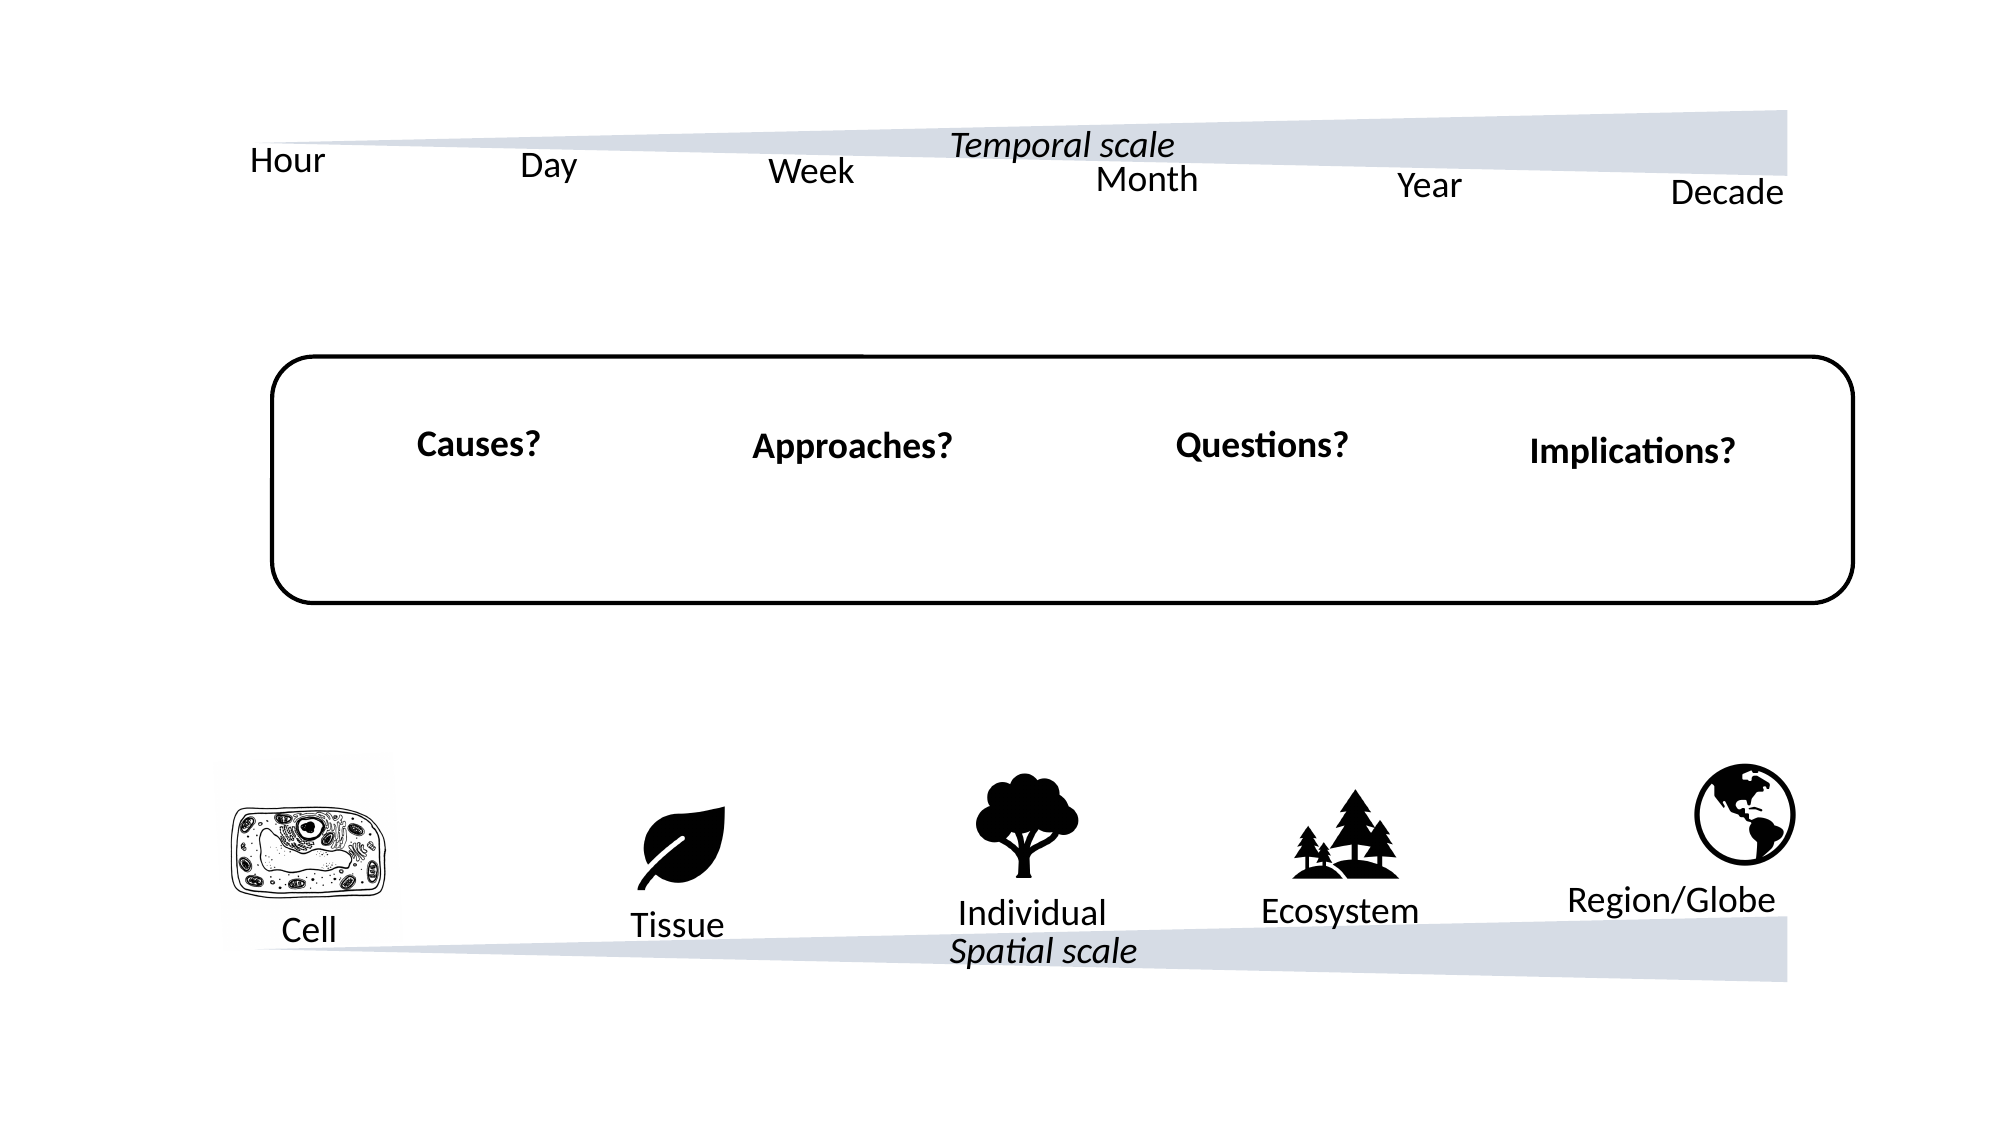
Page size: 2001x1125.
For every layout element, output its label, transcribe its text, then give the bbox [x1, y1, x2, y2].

text_box Year [1382, 152, 1778, 213]
text_box Tissue [615, 892, 1011, 953]
text_box Region/Globe [1552, 867, 1947, 928]
text_box [715, 127, 934, 138]
picture [1287, 775, 1404, 892]
text_box [1330, 108, 1789, 159]
text_box Implications? [1514, 419, 1803, 479]
text_box Hour [235, 127, 630, 188]
picture [968, 766, 1086, 884]
text_box Spatial scale [934, 941, 1330, 979]
text_box Ecosystem [1246, 878, 1641, 939]
text_box Month [1080, 146, 1476, 207]
text_box Approaches? [737, 414, 1026, 474]
text_box [254, 947, 266, 951]
text_box Causes? [402, 411, 603, 472]
text_box Decade [1656, 159, 2000, 220]
picture [622, 789, 740, 907]
text_box [271, 355, 1855, 605]
text_box [1330, 928, 1789, 984]
text_box [617, 953, 934, 965]
text_box Questions? [1161, 413, 1450, 473]
text_box Cell [266, 898, 662, 958]
picture [213, 753, 403, 951]
picture [1681, 750, 1809, 879]
text_box Temporal scale [934, 112, 1330, 146]
text_box Individual [943, 880, 1338, 941]
text_box Week [753, 138, 1148, 199]
text_box Day [505, 132, 901, 193]
